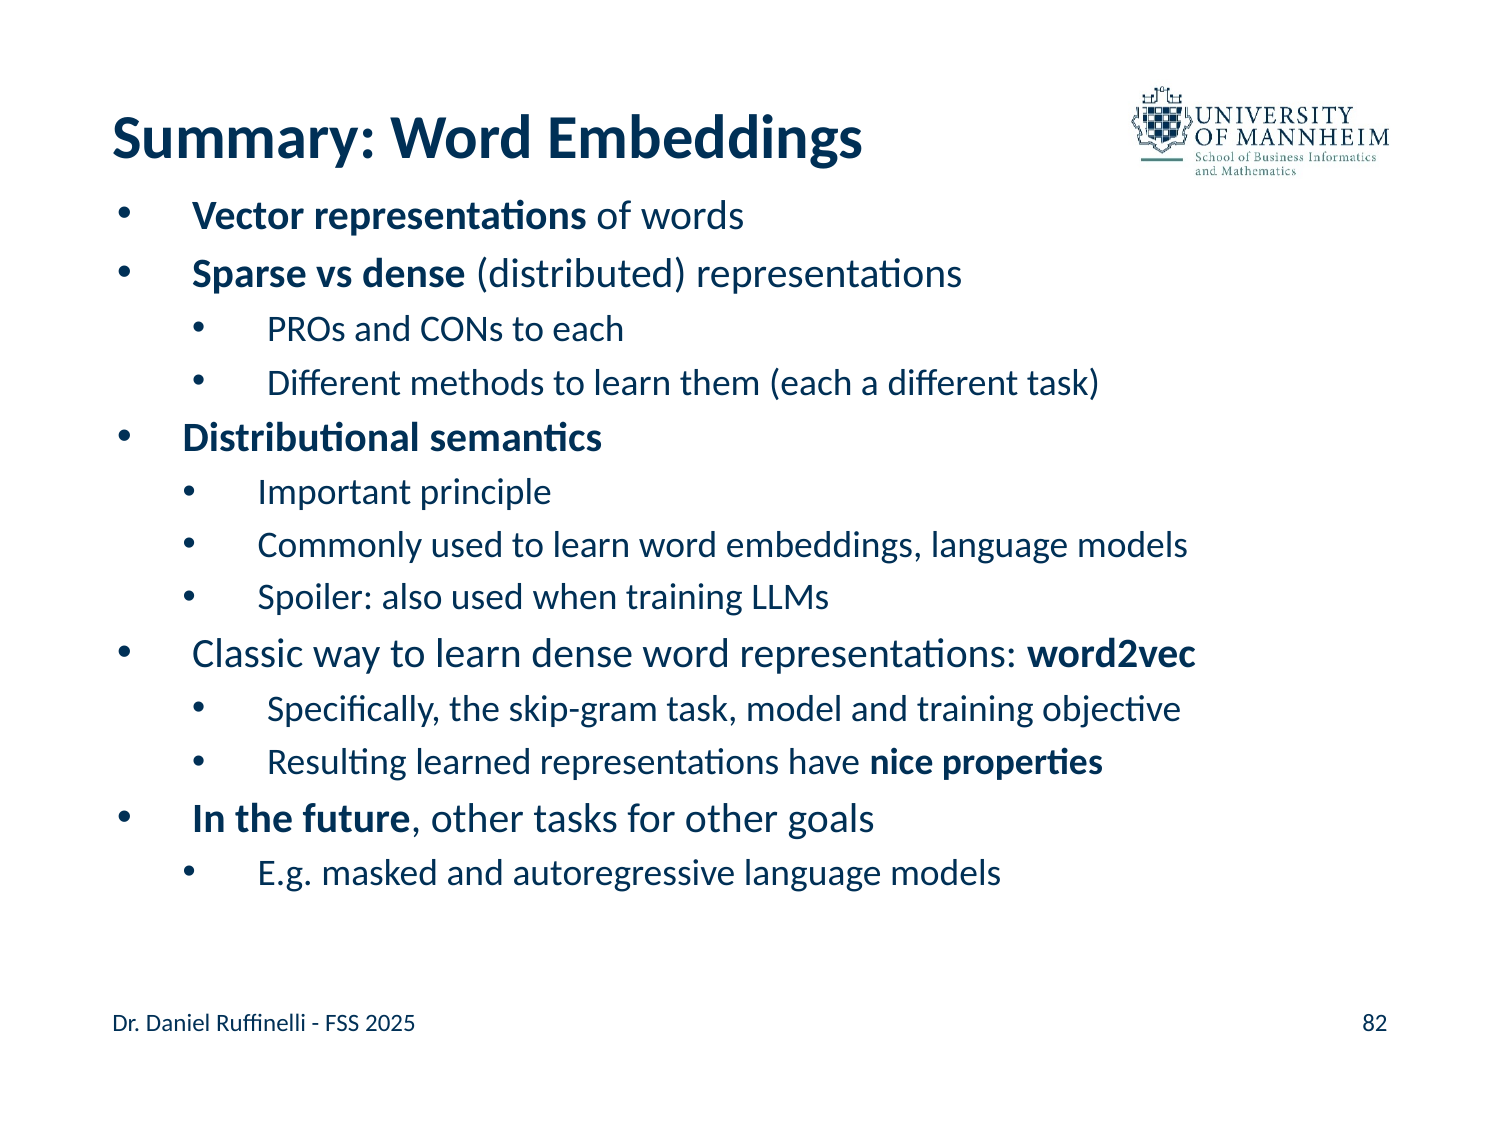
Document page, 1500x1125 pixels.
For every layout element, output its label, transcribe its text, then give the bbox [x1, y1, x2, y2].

title Summary: Word Embeddings [112, 95, 1125, 283]
footer Dr. Daniel Ruffinelli - FSS 2025 [112, 1006, 588, 1036]
slide_number 82 [1214, 1006, 1388, 1036]
list Vector representations of words Sparse vs dense (distributed) representations PROs and CONs to each Different methods to learn them (each a different task) Distributional semantics Important principle Commonly used to learn word embeddings, language models Spoiler: also used when training LLMs Classic way to learn dense word representations: word2vec Specifically, the skip-gram task, model and training objective Resulting learned representations have nice properties In the future, other tasks for other goals E.g. masked and autoregressive language models [117, 187, 1393, 1008]
picture [1095, 57, 1425, 211]
